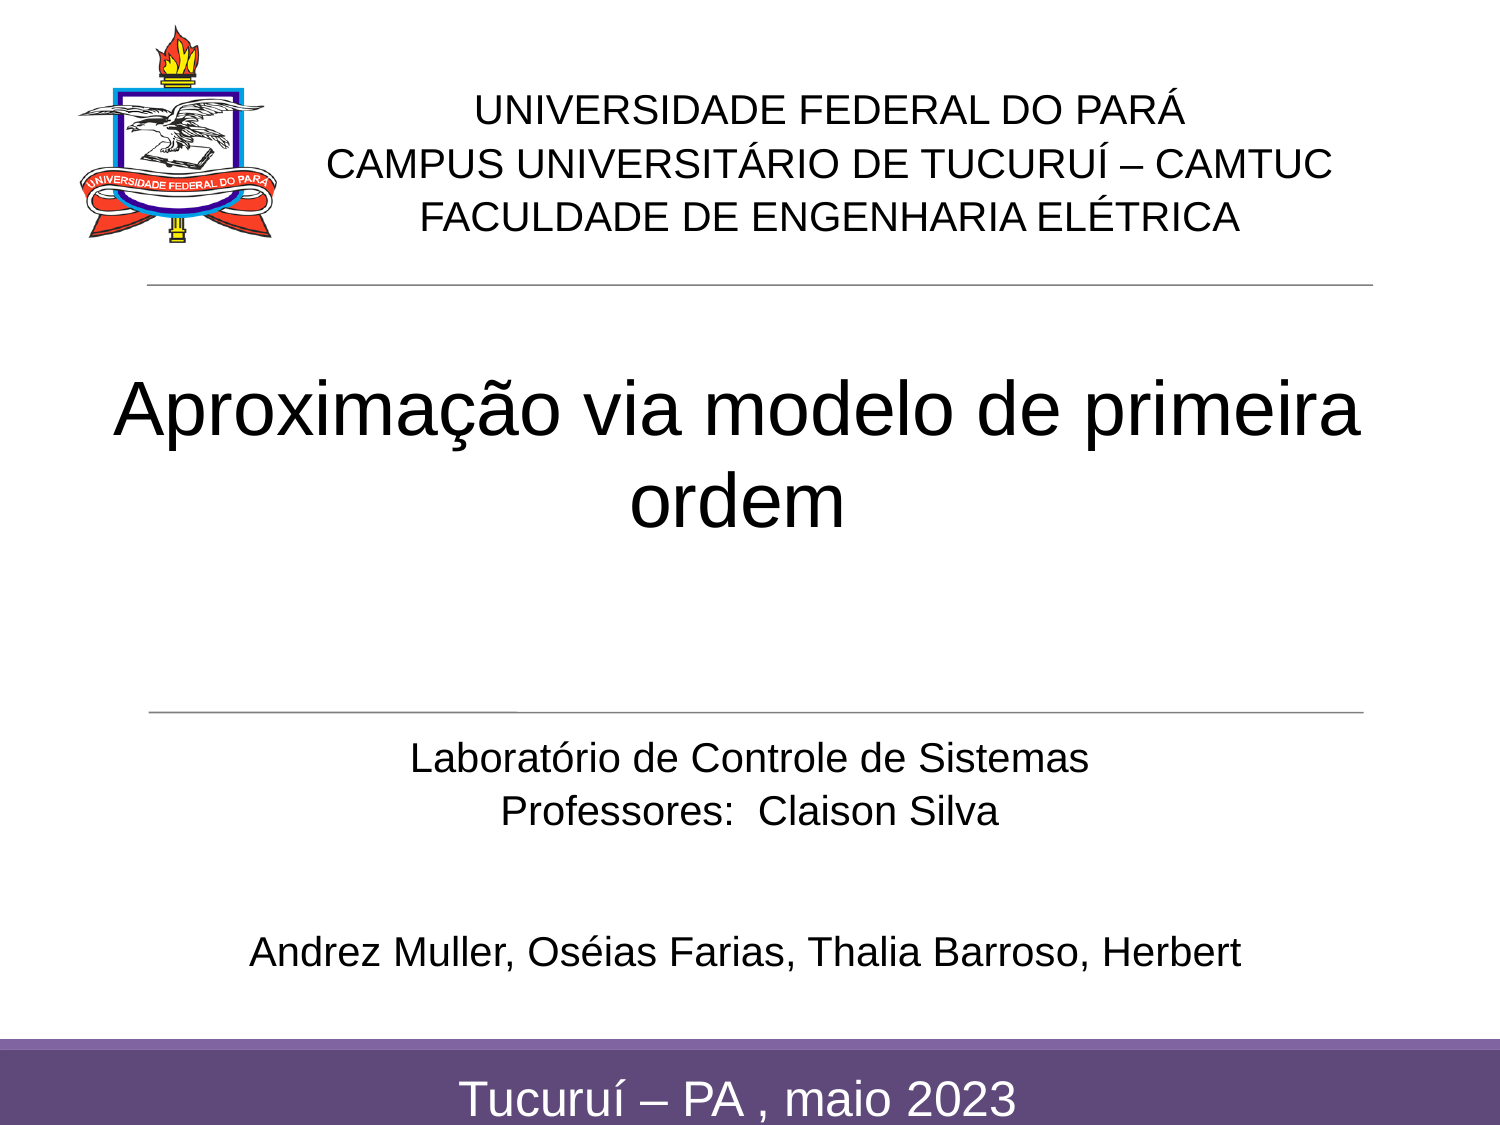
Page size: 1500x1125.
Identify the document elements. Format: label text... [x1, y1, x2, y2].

text_box Andrez Muller, Oséias Farias, Thalia Barroso, Herbert [121, 849, 1386, 1012]
text_box Tucuruí – PA , maio 2023 [106, 1058, 1371, 1125]
text_box UNIVERSIDADE FEDERAL DO PARÁ CAMPUS UNIVERSITÁRIO DE TUCURUÍ – CAMTUC FACULDADE DE ENGENHARIA ELÉTRICA [253, 71, 1406, 301]
text_box Aproximação via modelo de primeira ordem [17, 338, 1459, 551]
picture [76, 23, 278, 244]
text_box Laboratório de Controle de Sistemas Professores: Claison Silva [239, 719, 1261, 890]
